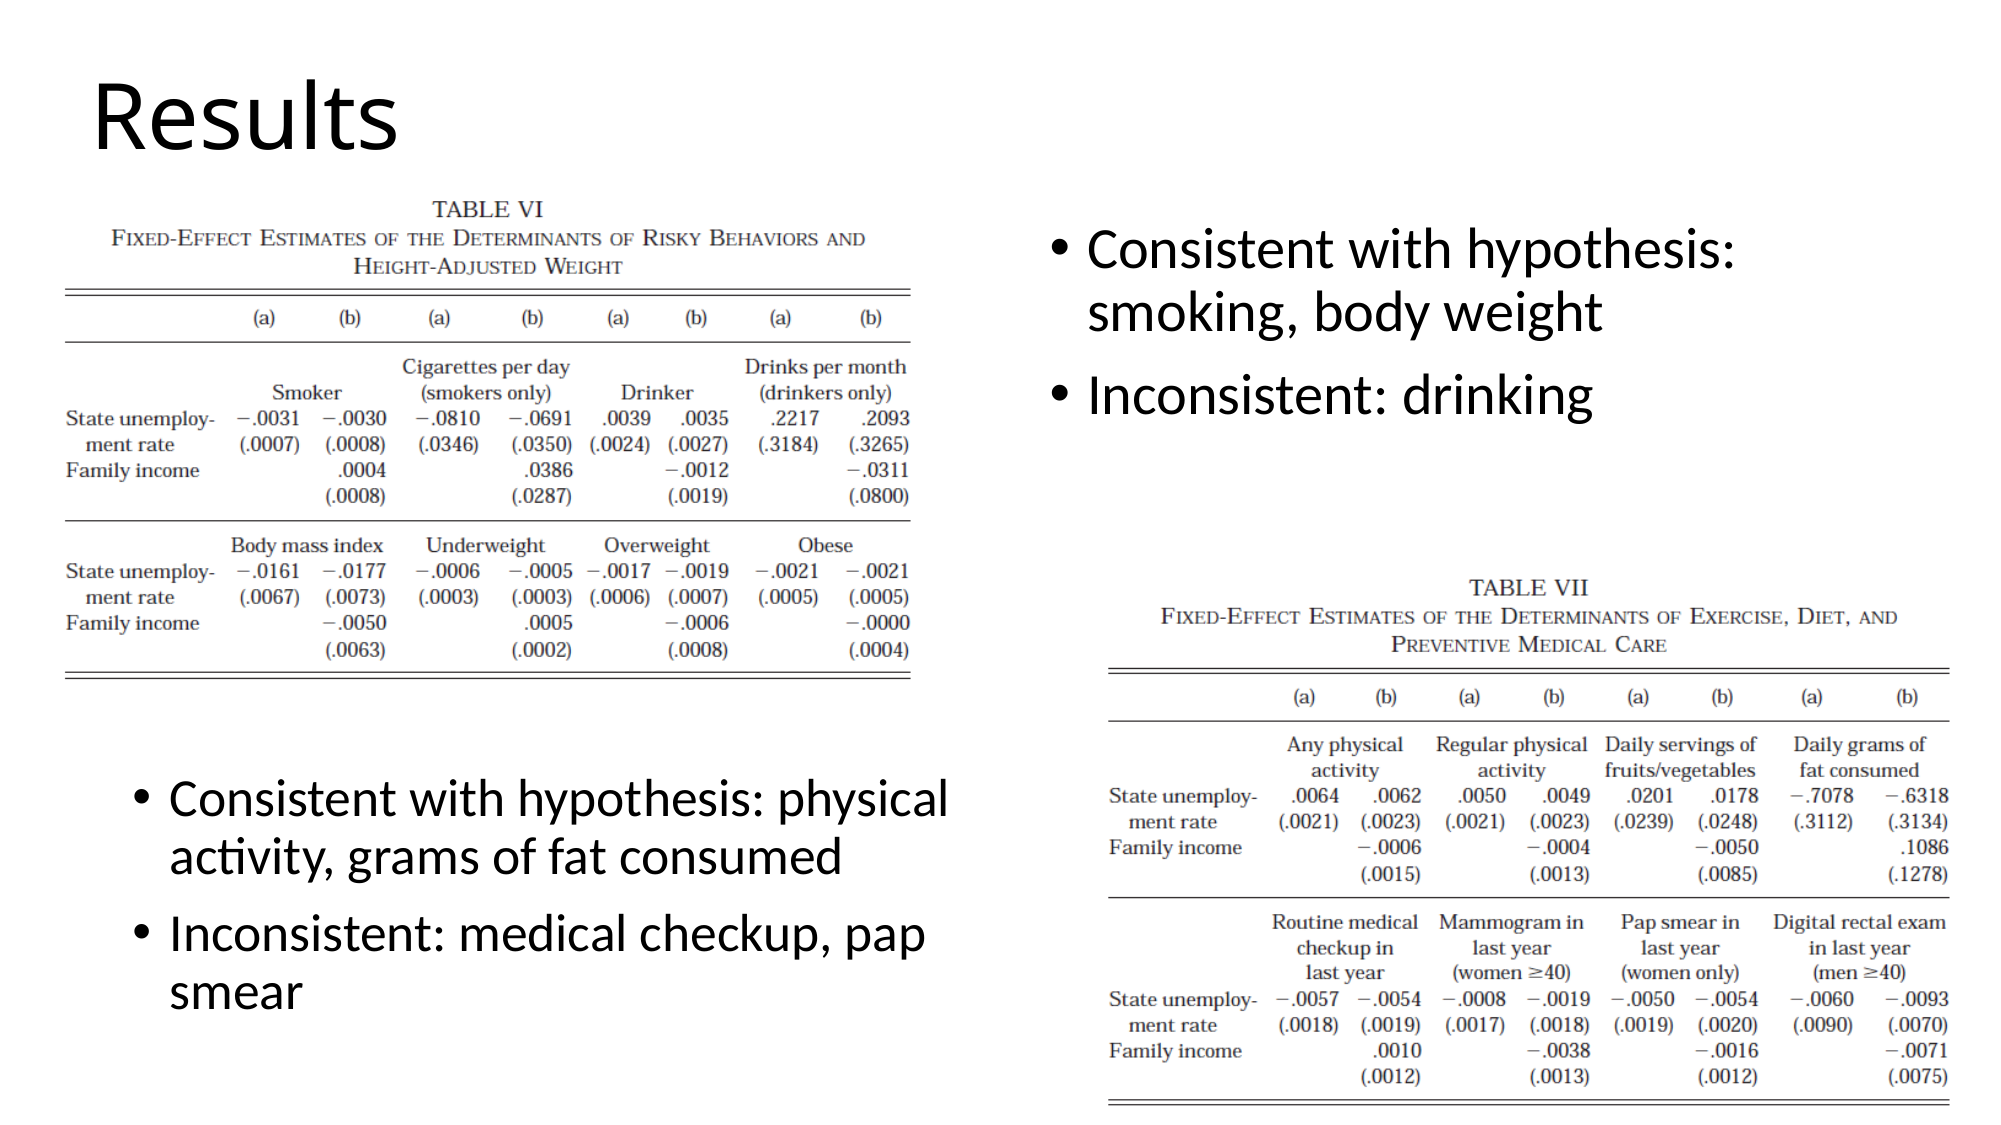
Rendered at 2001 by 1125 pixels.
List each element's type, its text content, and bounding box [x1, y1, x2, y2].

picture [1090, 554, 1968, 1114]
title Results [75, 11, 1801, 229]
picture [59, 184, 923, 689]
text_box Consistent with hypothesis: physical activity, grams of fat consumed Inconsistent: medical checkup, pap smear [117, 763, 981, 1067]
list Consistent with hypothesis: smoking, body weight Inconsistent: drinking [1034, 210, 1898, 514]
